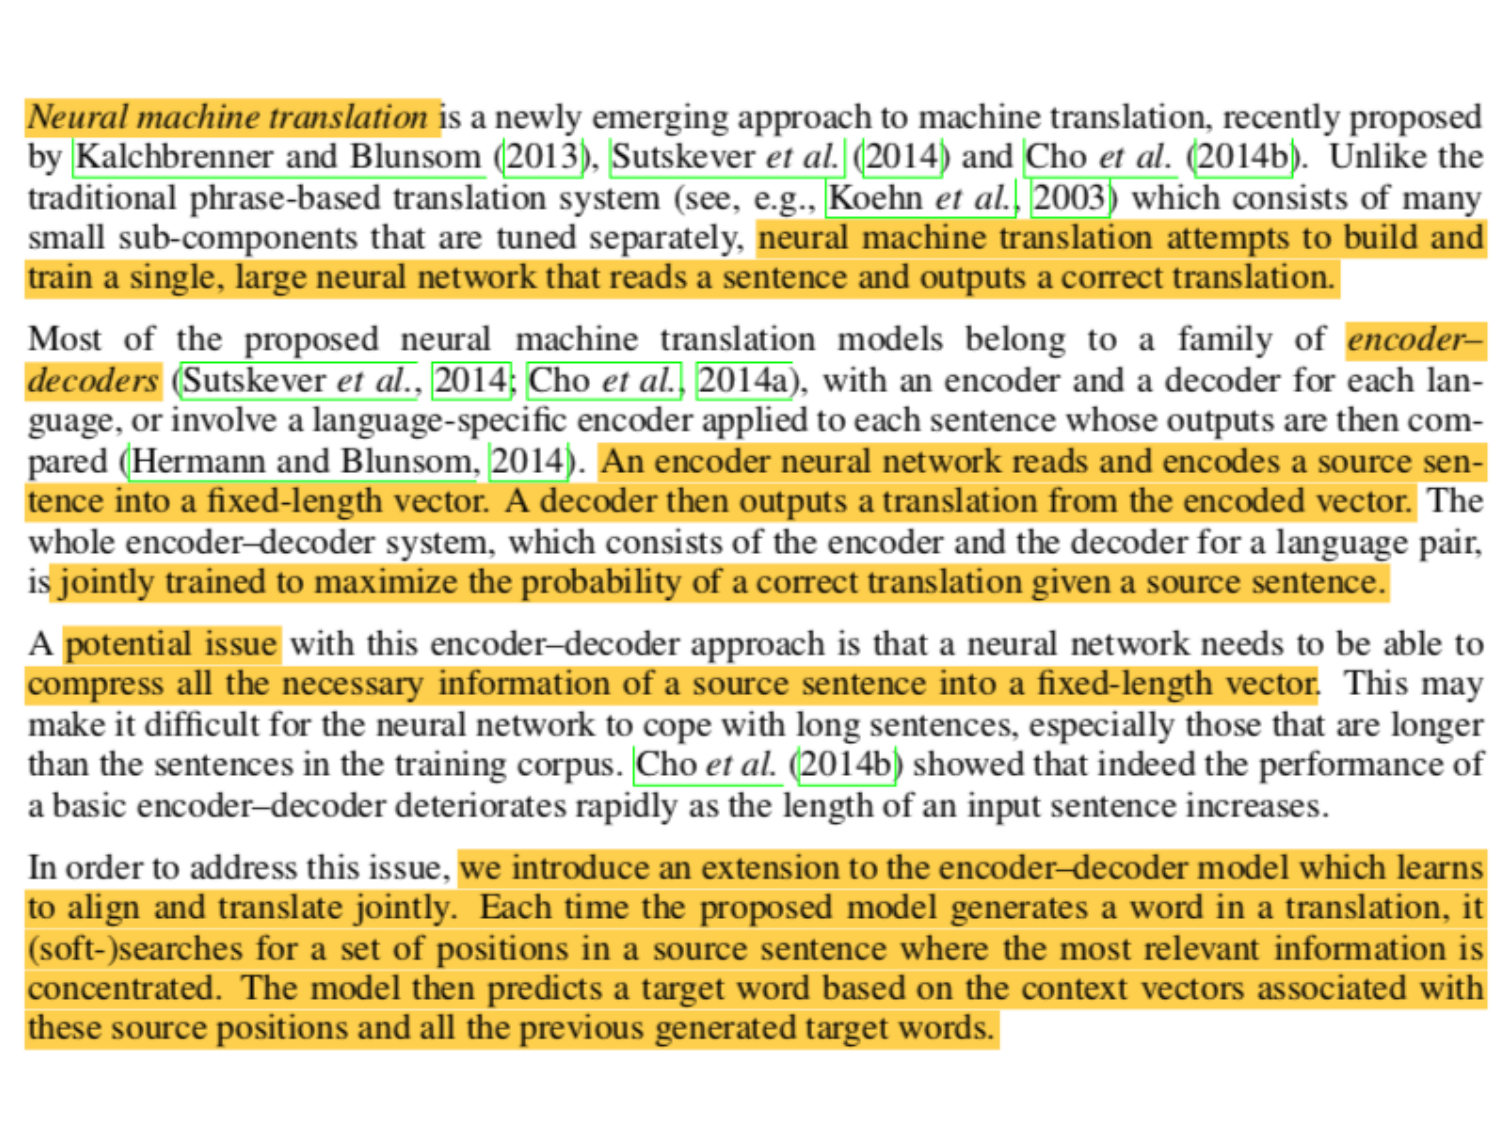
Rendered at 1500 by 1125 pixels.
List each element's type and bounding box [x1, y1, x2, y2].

list [0, 75, 1500, 1060]
